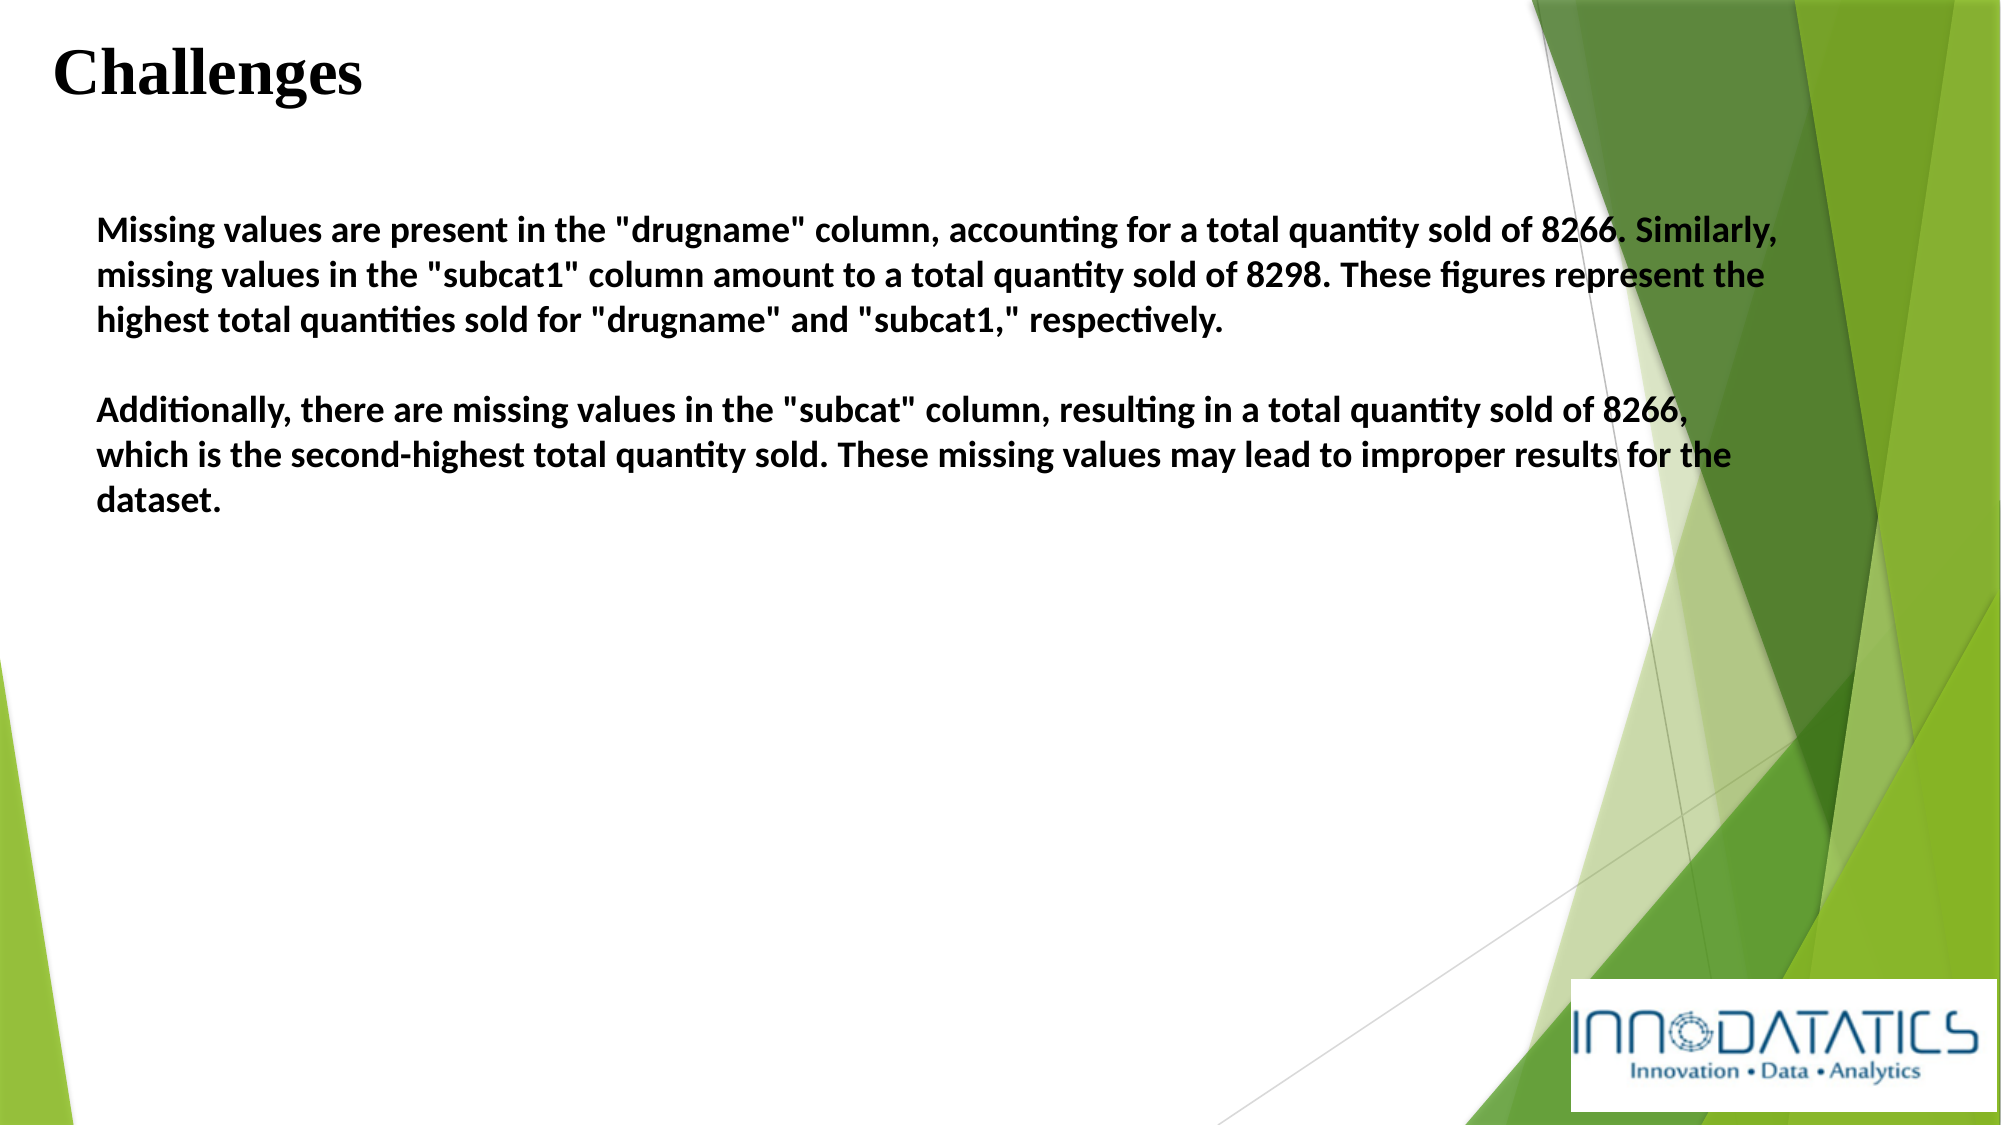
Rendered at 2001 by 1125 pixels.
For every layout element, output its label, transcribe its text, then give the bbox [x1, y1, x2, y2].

title Challenges [37, 0, 1763, 175]
picture [1571, 979, 1998, 1113]
text_box Missing values are present in the "drugname" column, accounting for a total quantity sold of 8266. Similarly, missing values in the "subcat1" column amount to a total quantity sold of 8298. These figures represent the highest total quantities sold for "drugname" and "subcat1," respectively. Additionally, there are missing values in the "subcat" column, resulting in a total quantity sold of 8266, which is the second-highest total quantity sold. These missing values may lead to improper results for the dataset. [81, 197, 1807, 528]
